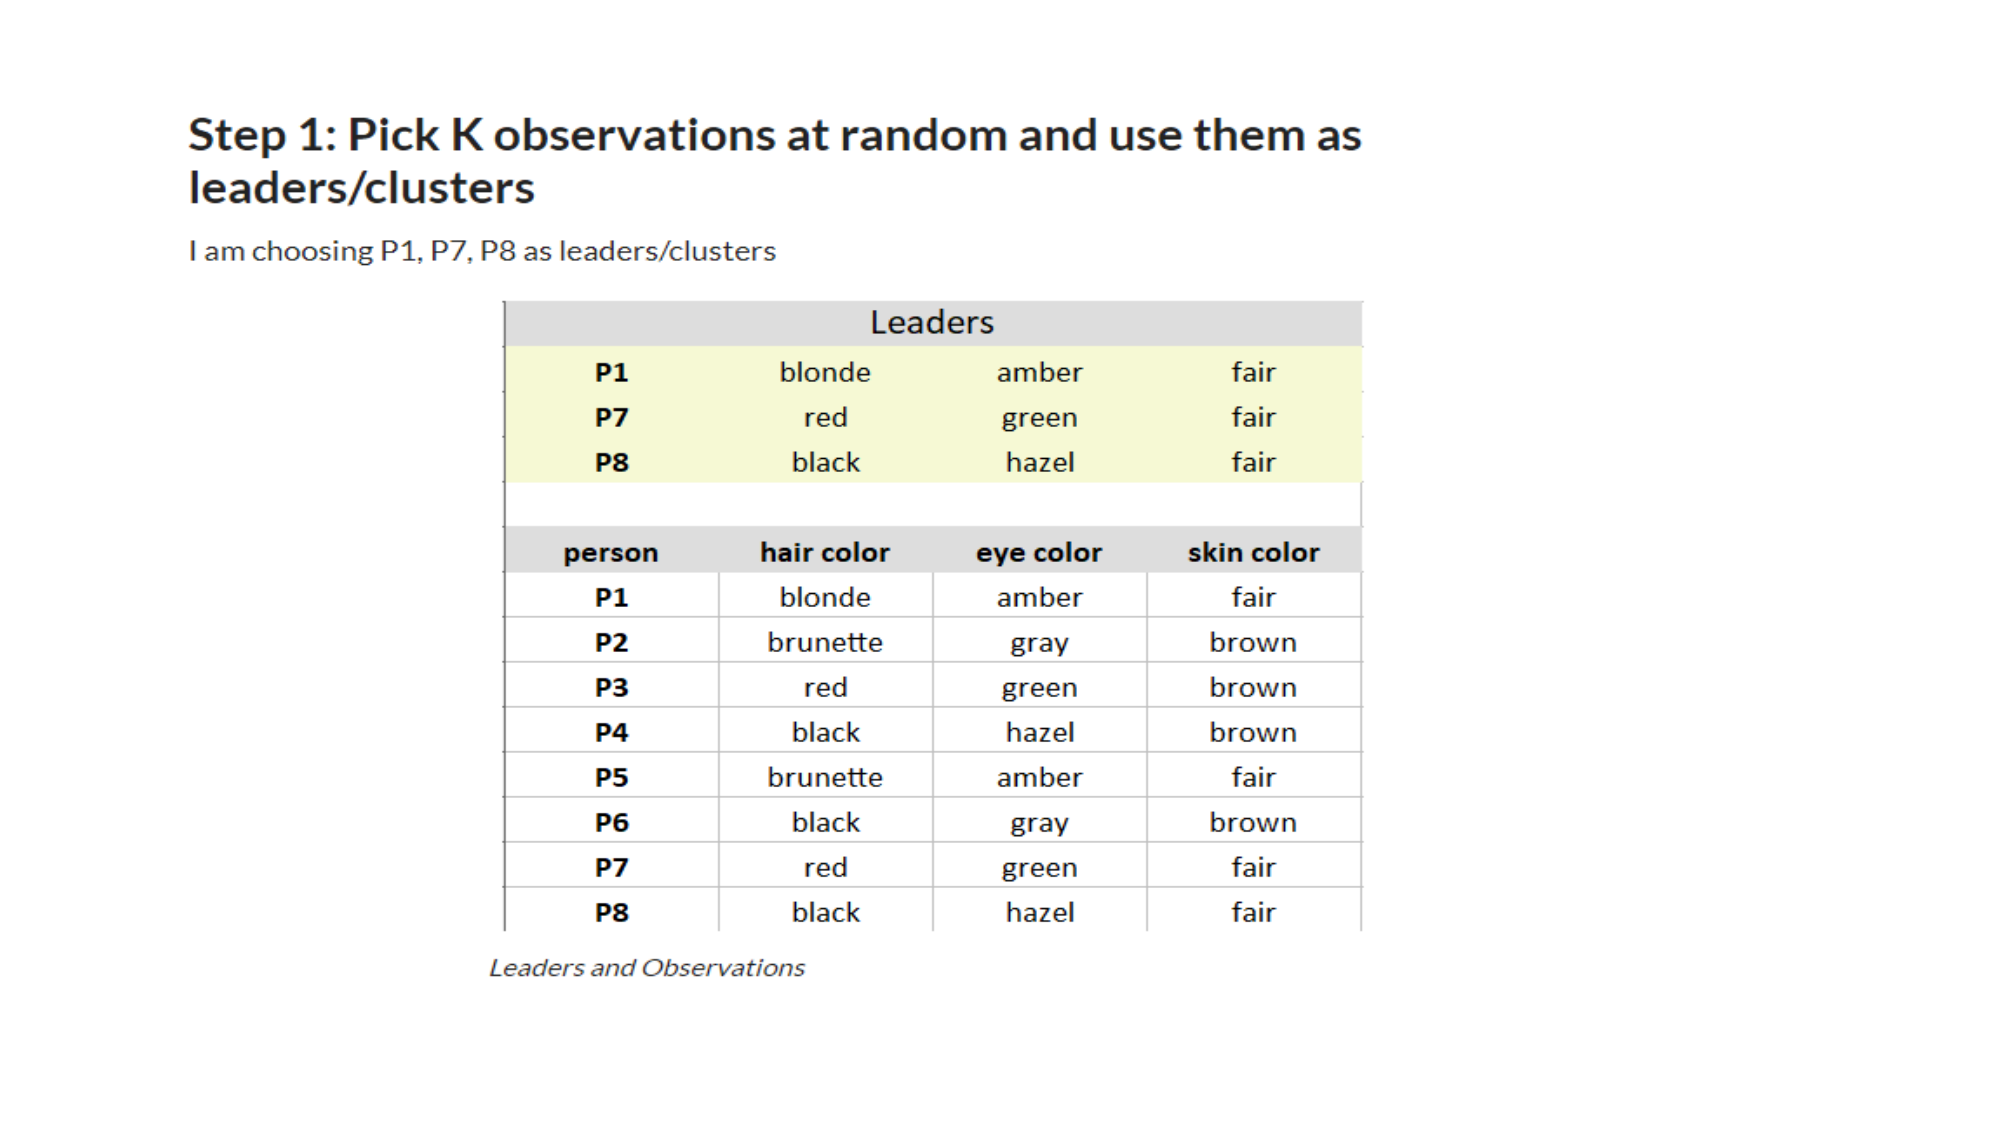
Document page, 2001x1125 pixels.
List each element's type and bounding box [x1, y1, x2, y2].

list [165, 101, 1479, 1009]
